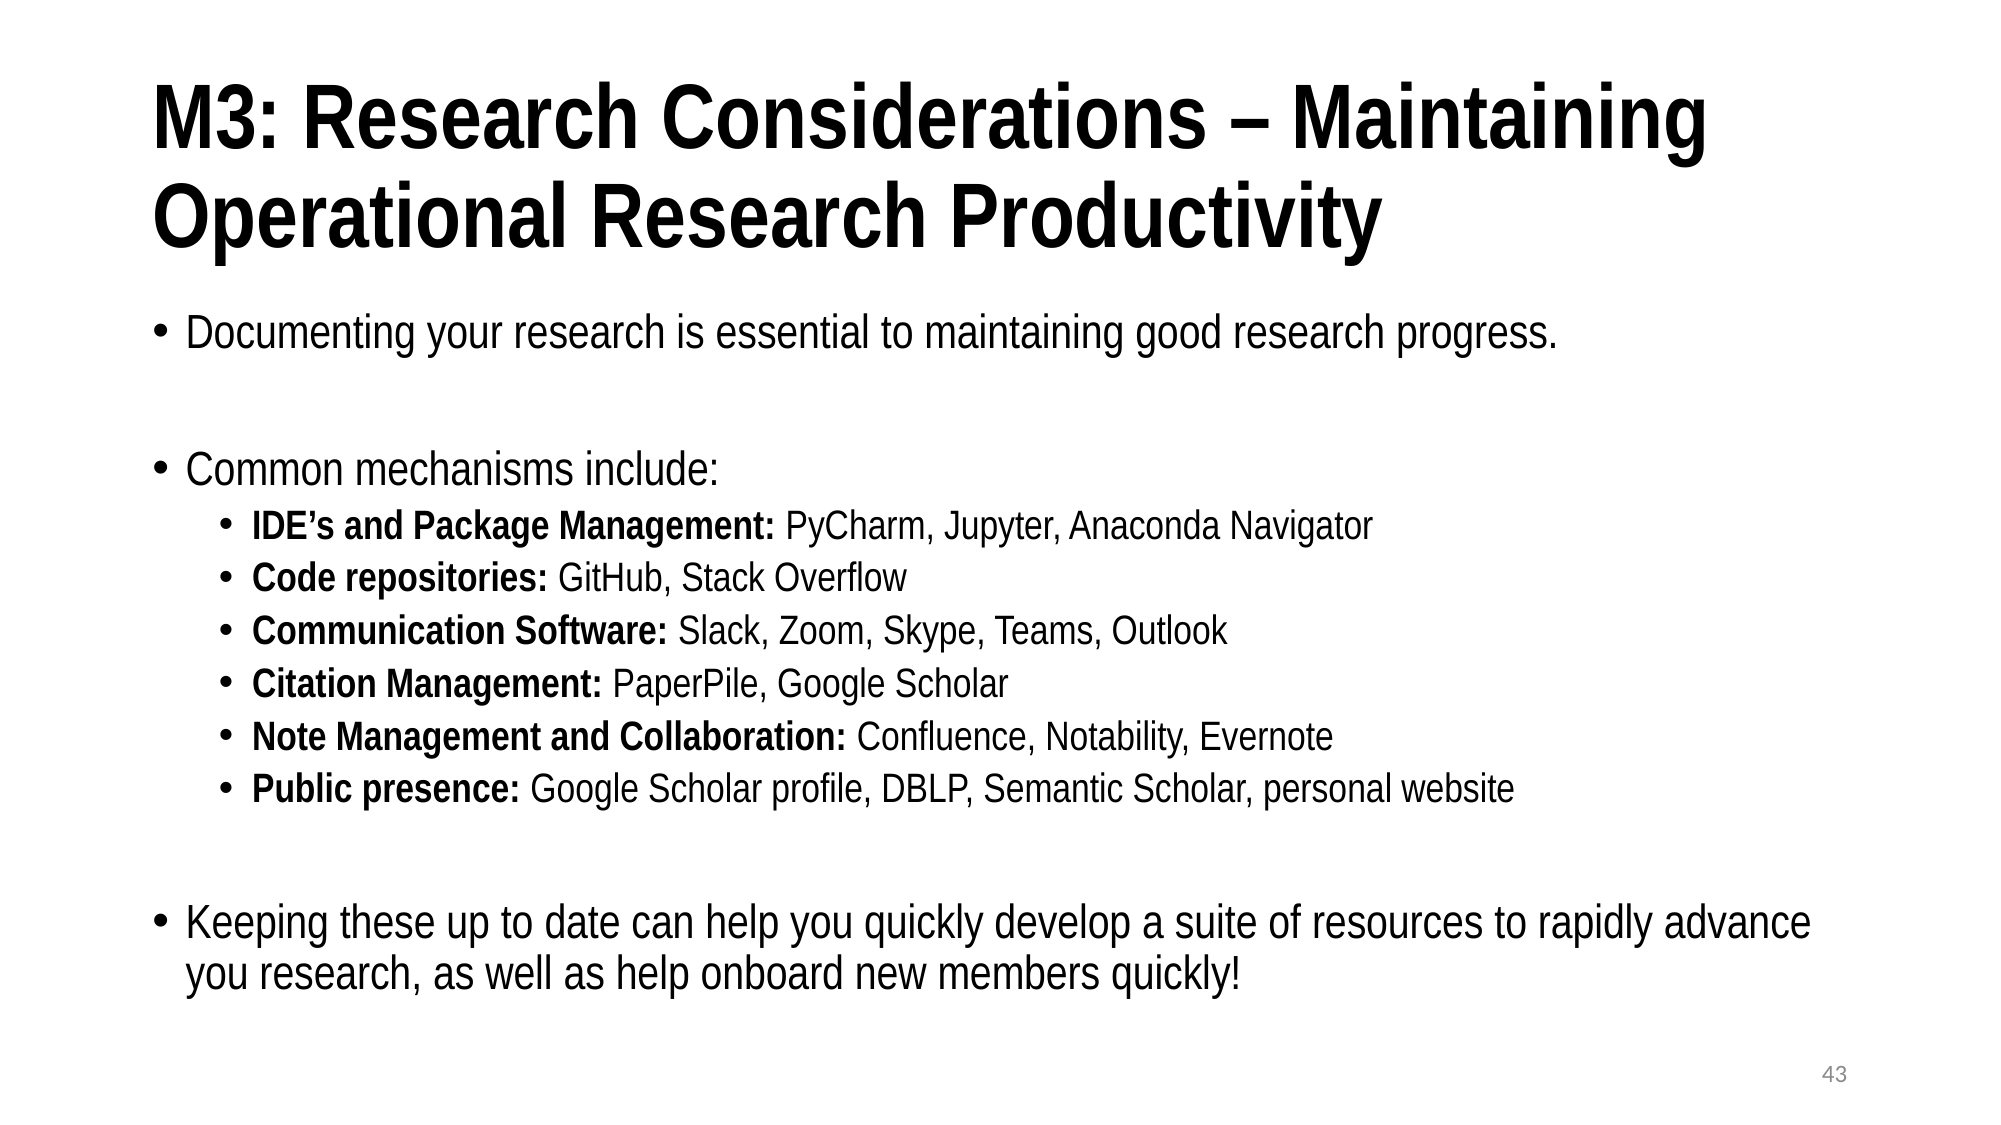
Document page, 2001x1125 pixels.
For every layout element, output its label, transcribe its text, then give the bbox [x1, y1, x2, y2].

slide_number 43 [1412, 1042, 1863, 1103]
title M3: Research Considerations – Maintaining Operational Research Productivity [137, 59, 1863, 278]
list Documenting your research is essential to maintaining good research progress. Common mechanisms include: IDE’s and Package Management: PyCharm, Jupyter, Anaconda Navigator Code repositories: GitHub, Stack Overflow Communication Software: Slack, Zoom, Skype, Teams, Outlook Citation Management: PaperPile, Google Scholar Note Management and Collaboration: Confluence, Notability, Evernote Public presence: Google Scholar profile, DBLP, Semantic Scholar, personal website Keeping these up to date can help you quickly develop a suite of resources to rapidly advance you research, as well as help onboard new members quickly! [137, 299, 1863, 1014]
